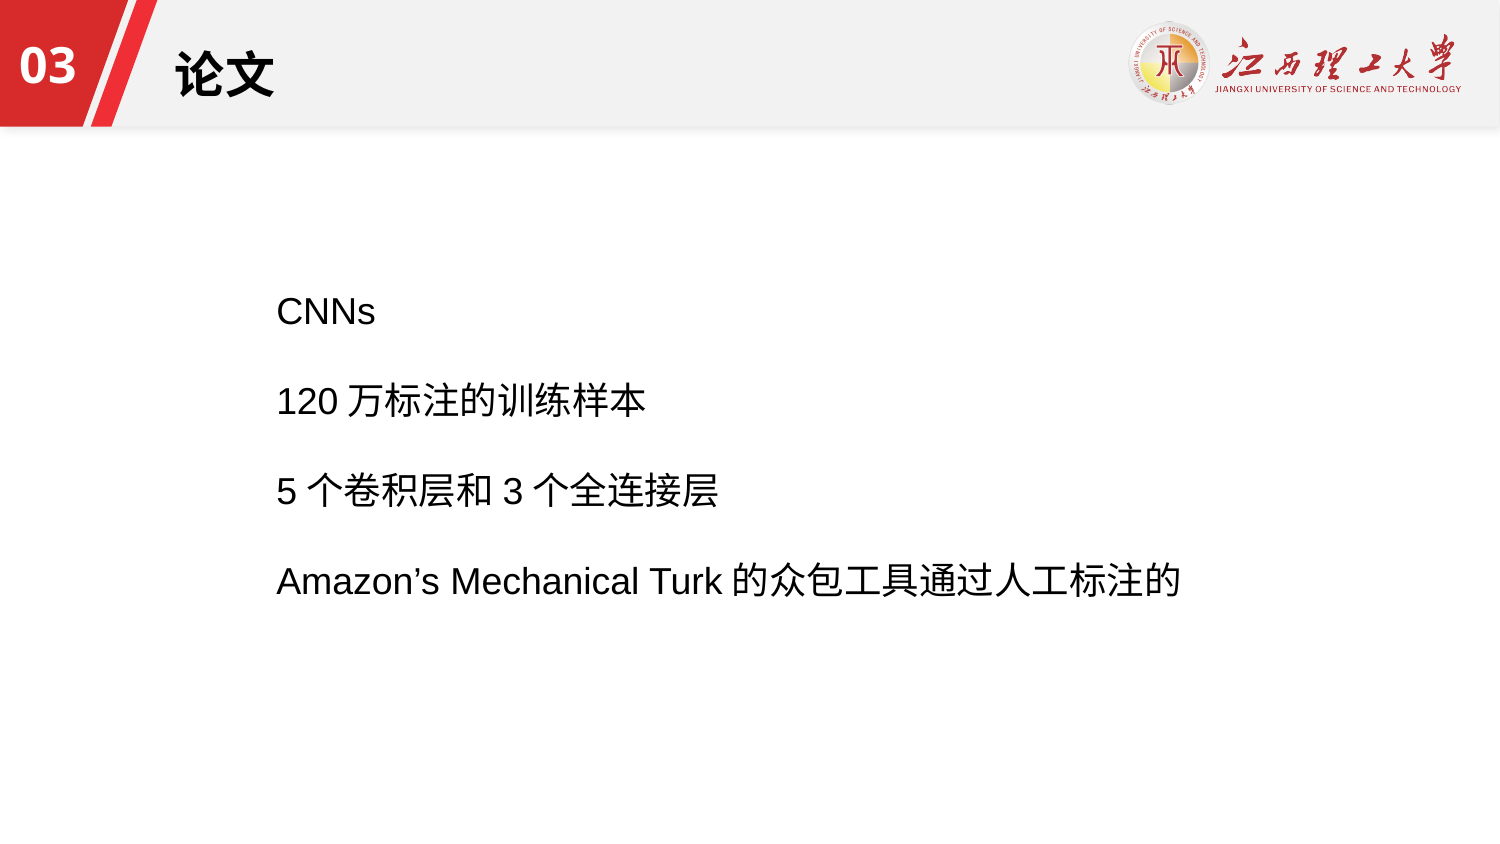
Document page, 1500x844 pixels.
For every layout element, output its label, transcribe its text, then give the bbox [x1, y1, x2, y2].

text_box CNNs 120万标注的训练样本 5个卷积层和3个全连接层 Amazon’s Mechanical Turk的众包工具通过人工标注的 [261, 280, 1239, 655]
picture [1128, 18, 1470, 108]
